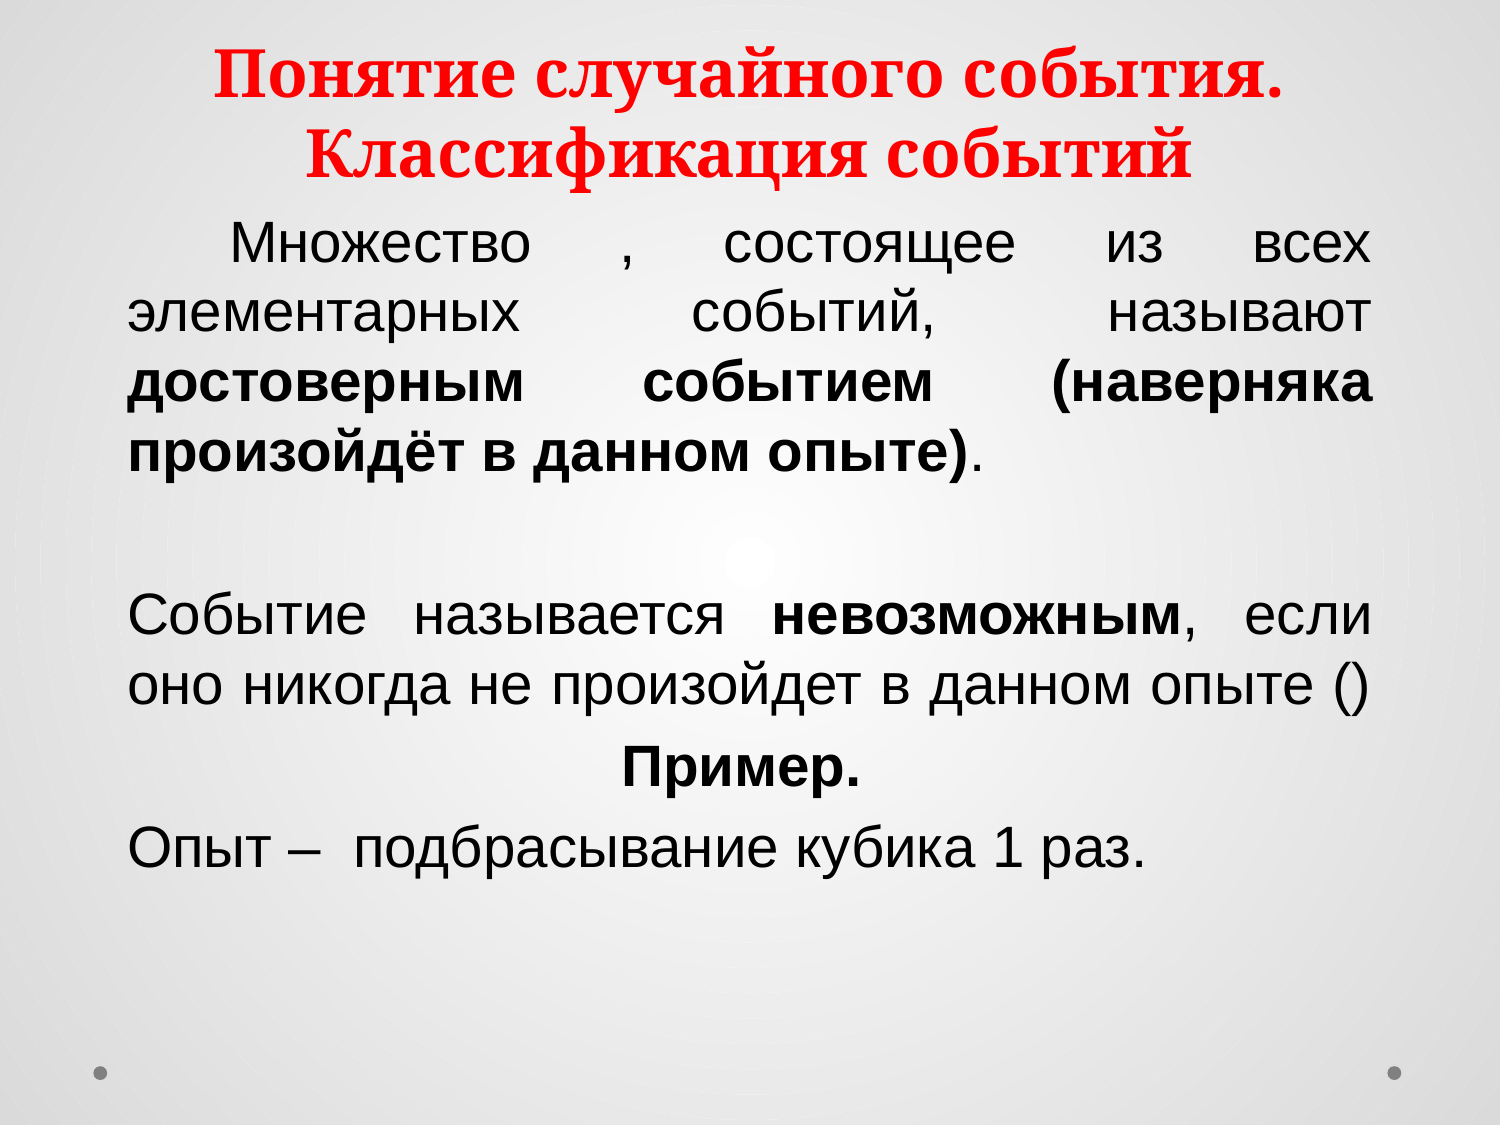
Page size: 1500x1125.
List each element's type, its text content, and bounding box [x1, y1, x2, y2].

title Понятие случайного события. Классификация событий [112, 30, 1388, 199]
